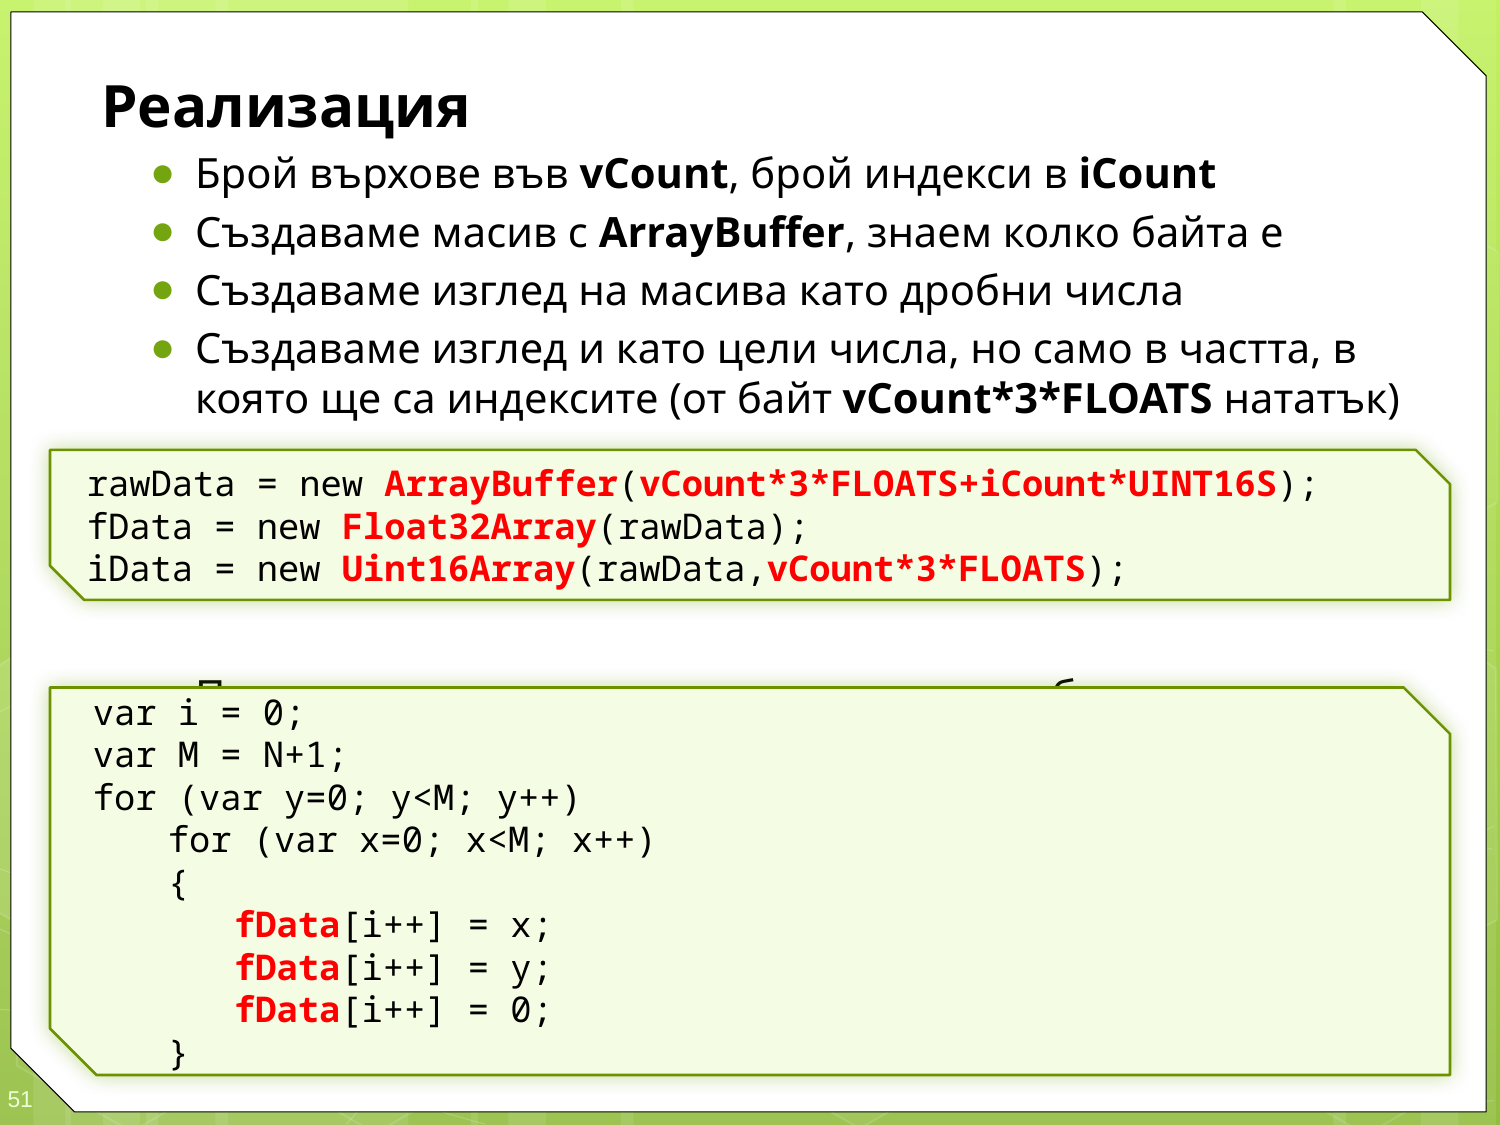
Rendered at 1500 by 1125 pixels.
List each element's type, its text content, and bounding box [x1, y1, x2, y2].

text_box var i = 0; var M = N+1; for (var y=0; y<M; y++) for (var x=0; x<M; x++) { fData[i++] = x; fData[i++] = y; fData[i++] = 0; } [48, 686, 1452, 1077]
text_box rawData = new ArrayBuffer(vCount*3*FLOATS+iCount*UINT16S); fData = new Float32Array(rawData); iData = new Uint16Array(rawData,vCount*3*FLOATS); [48, 448, 1452, 602]
list Реализация Брой върхове във vCount, брой индекси в iCount Създаваме масив с ArrayBuffer, знаем колко байта е Създаваме изглед на масива като дробни числа Създаваме изглед и като цели числа, но само в частта, в която ще са индексите (от байт vCount*3*FLOATS нататък) Попълваме върховете през изгледа с дробни числа [75, 61, 1488, 1113]
